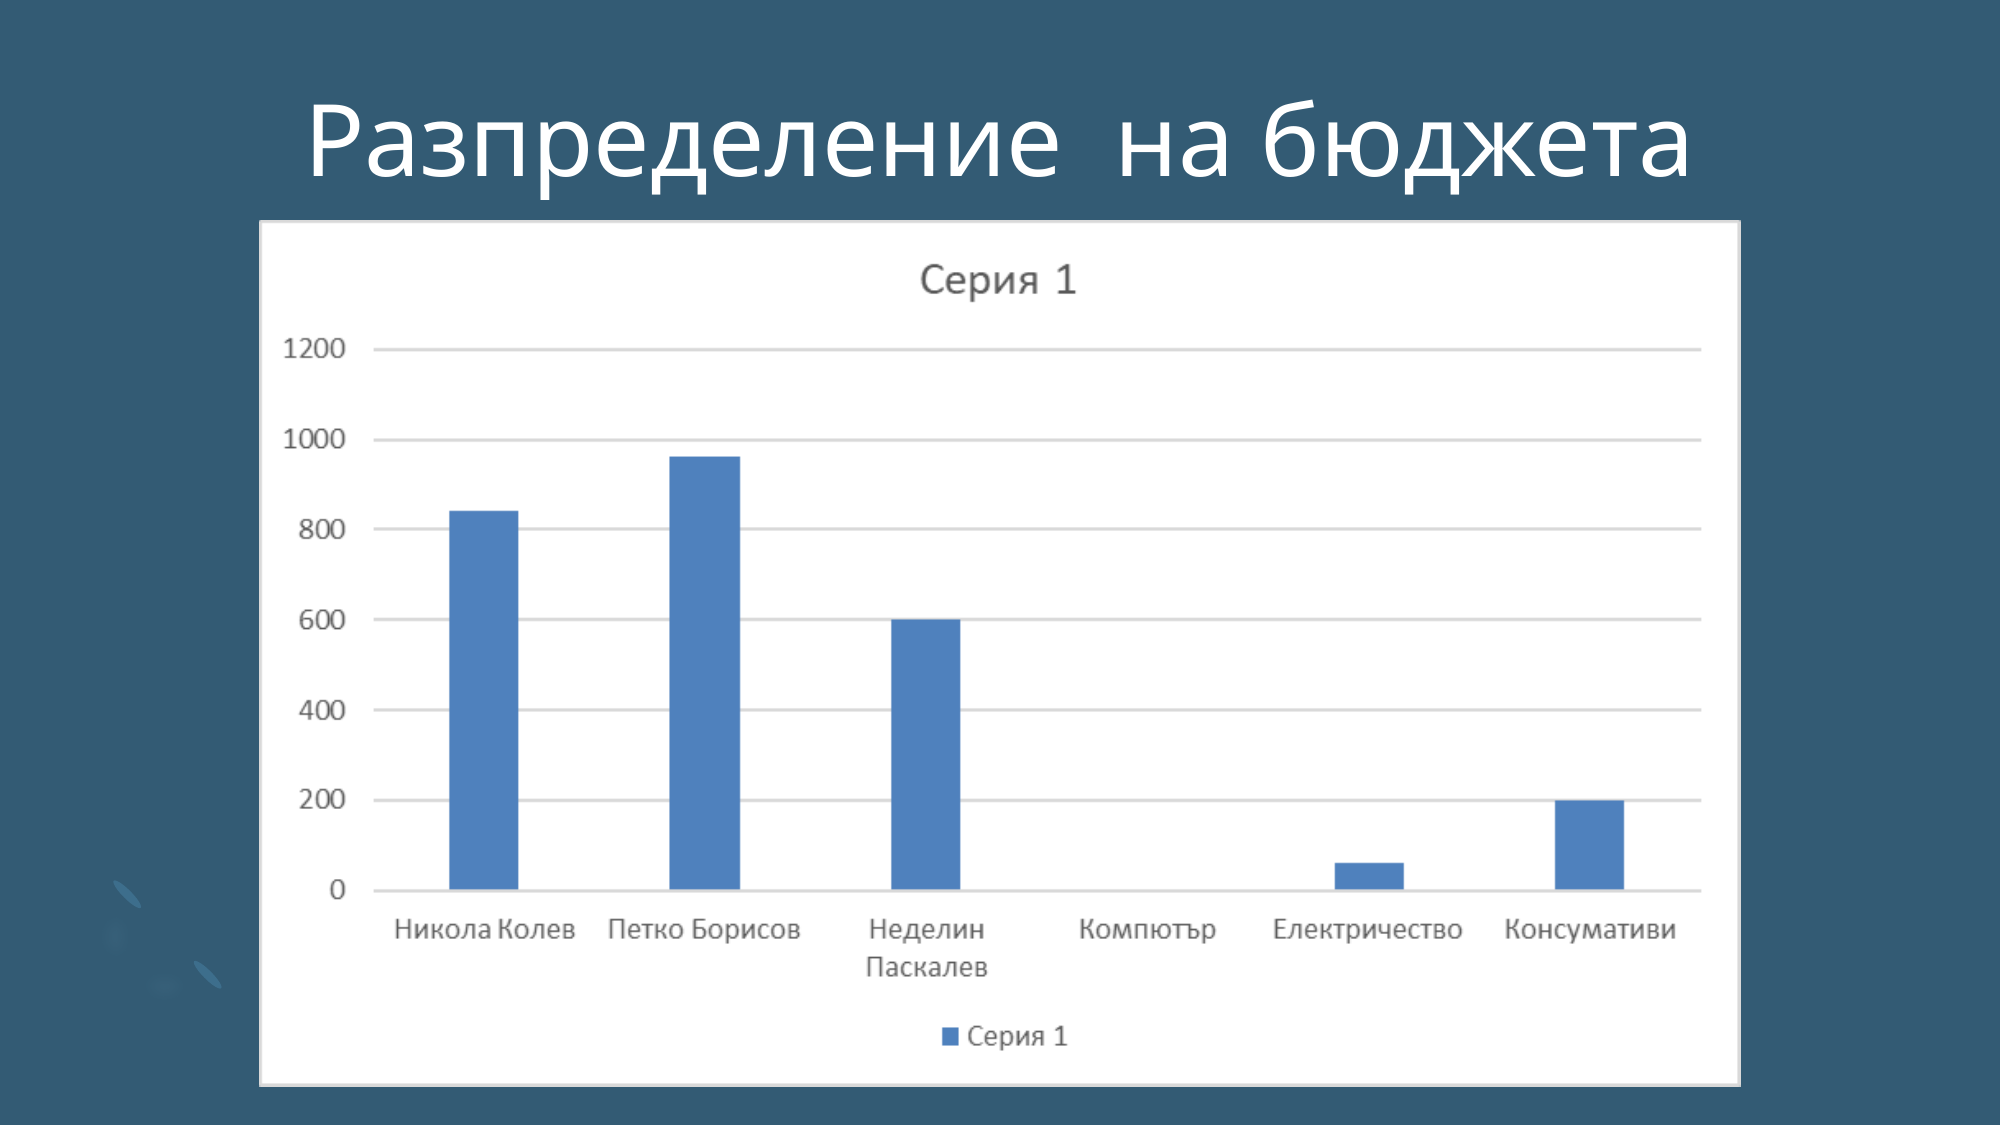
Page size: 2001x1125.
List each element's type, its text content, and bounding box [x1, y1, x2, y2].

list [259, 220, 1741, 1087]
title Разпределение на бюджета [90, 90, 1910, 309]
